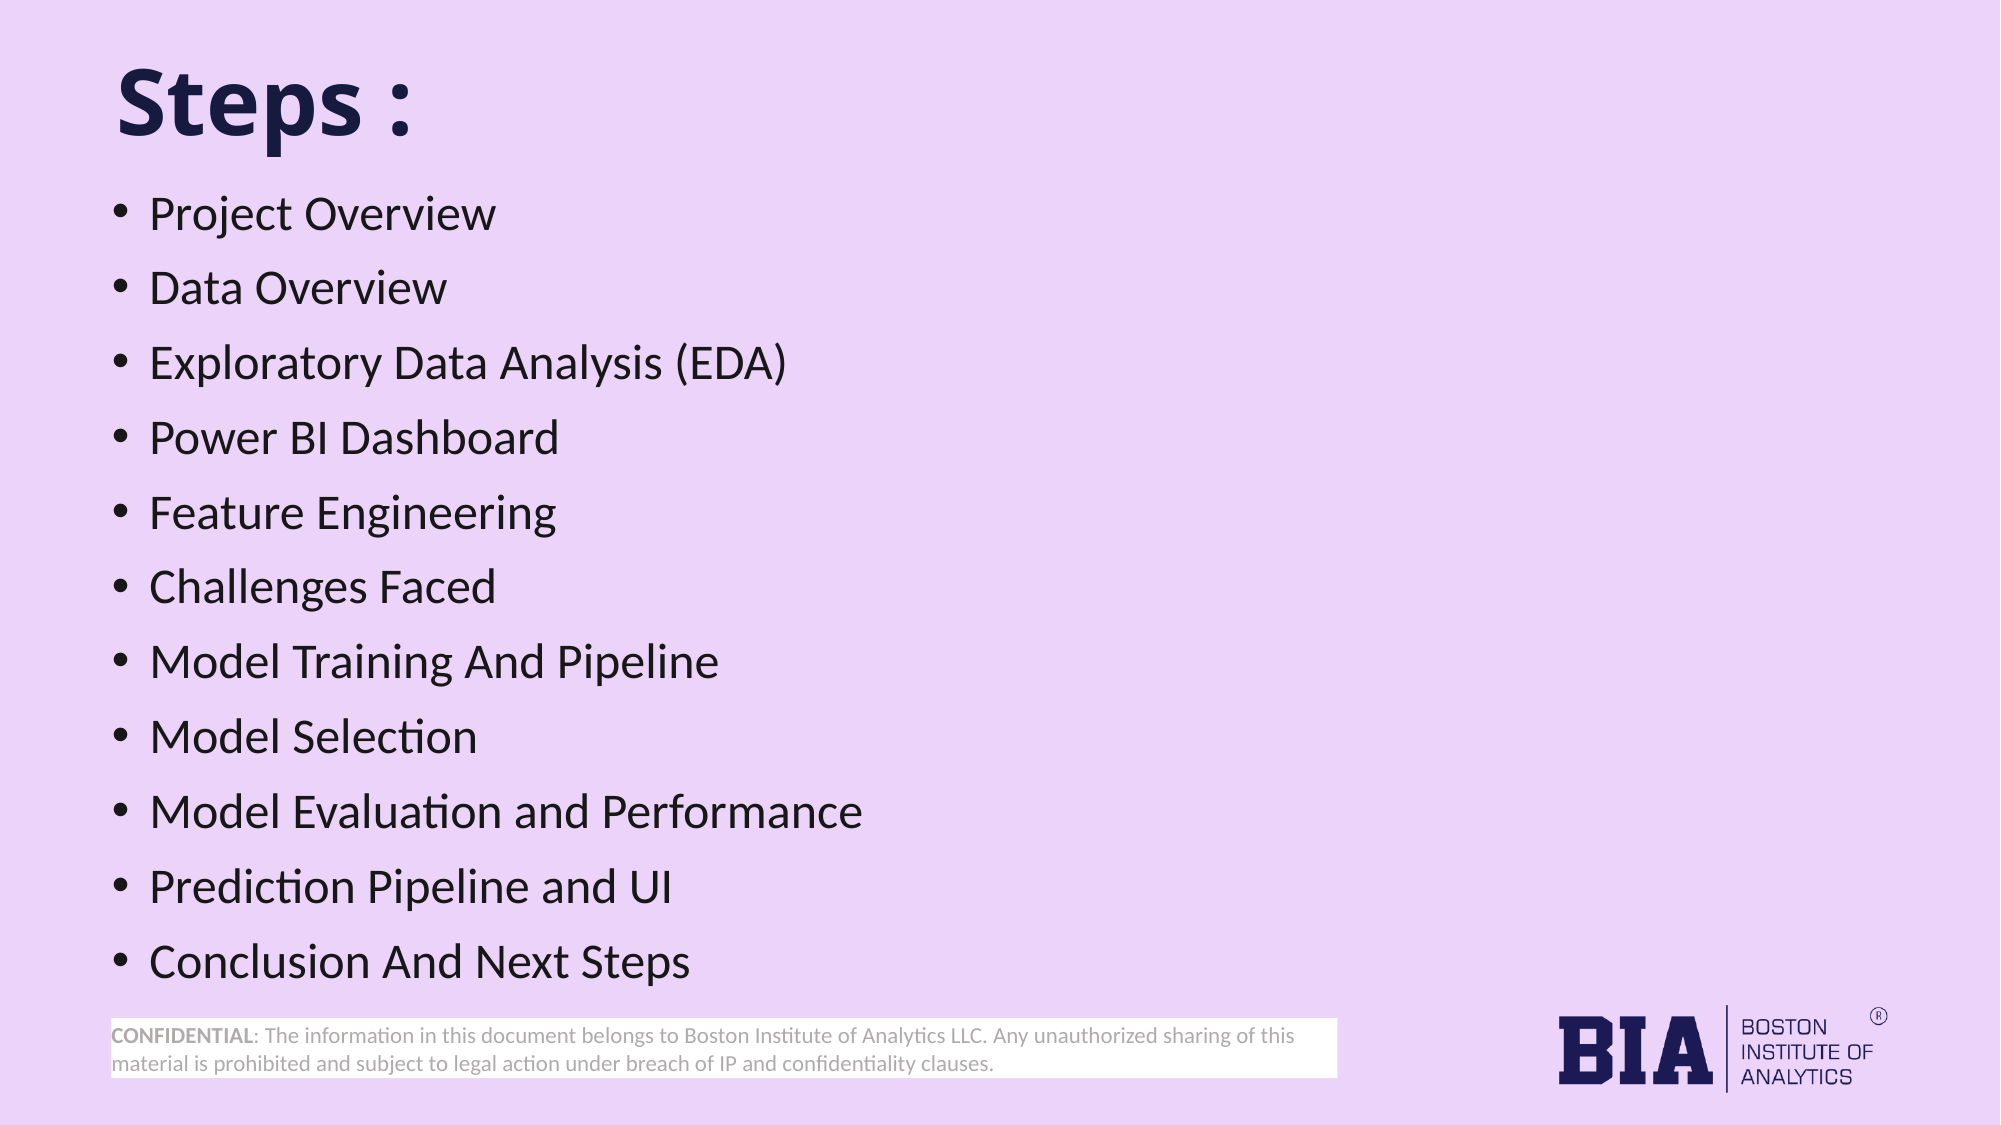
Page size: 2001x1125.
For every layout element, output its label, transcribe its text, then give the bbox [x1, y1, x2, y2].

picture [1557, 1003, 1889, 1094]
list Project Overview Data Overview Exploratory Data Analysis (EDA) Power BI Dashboard Feature Engineering Challenges Faced Model Training And Pipeline Model Selection Model Evaluation and Performance Prediction Pipeline and UI Conclusion And Next Steps [96, 179, 1875, 1019]
title Steps : [116, 55, 1894, 157]
